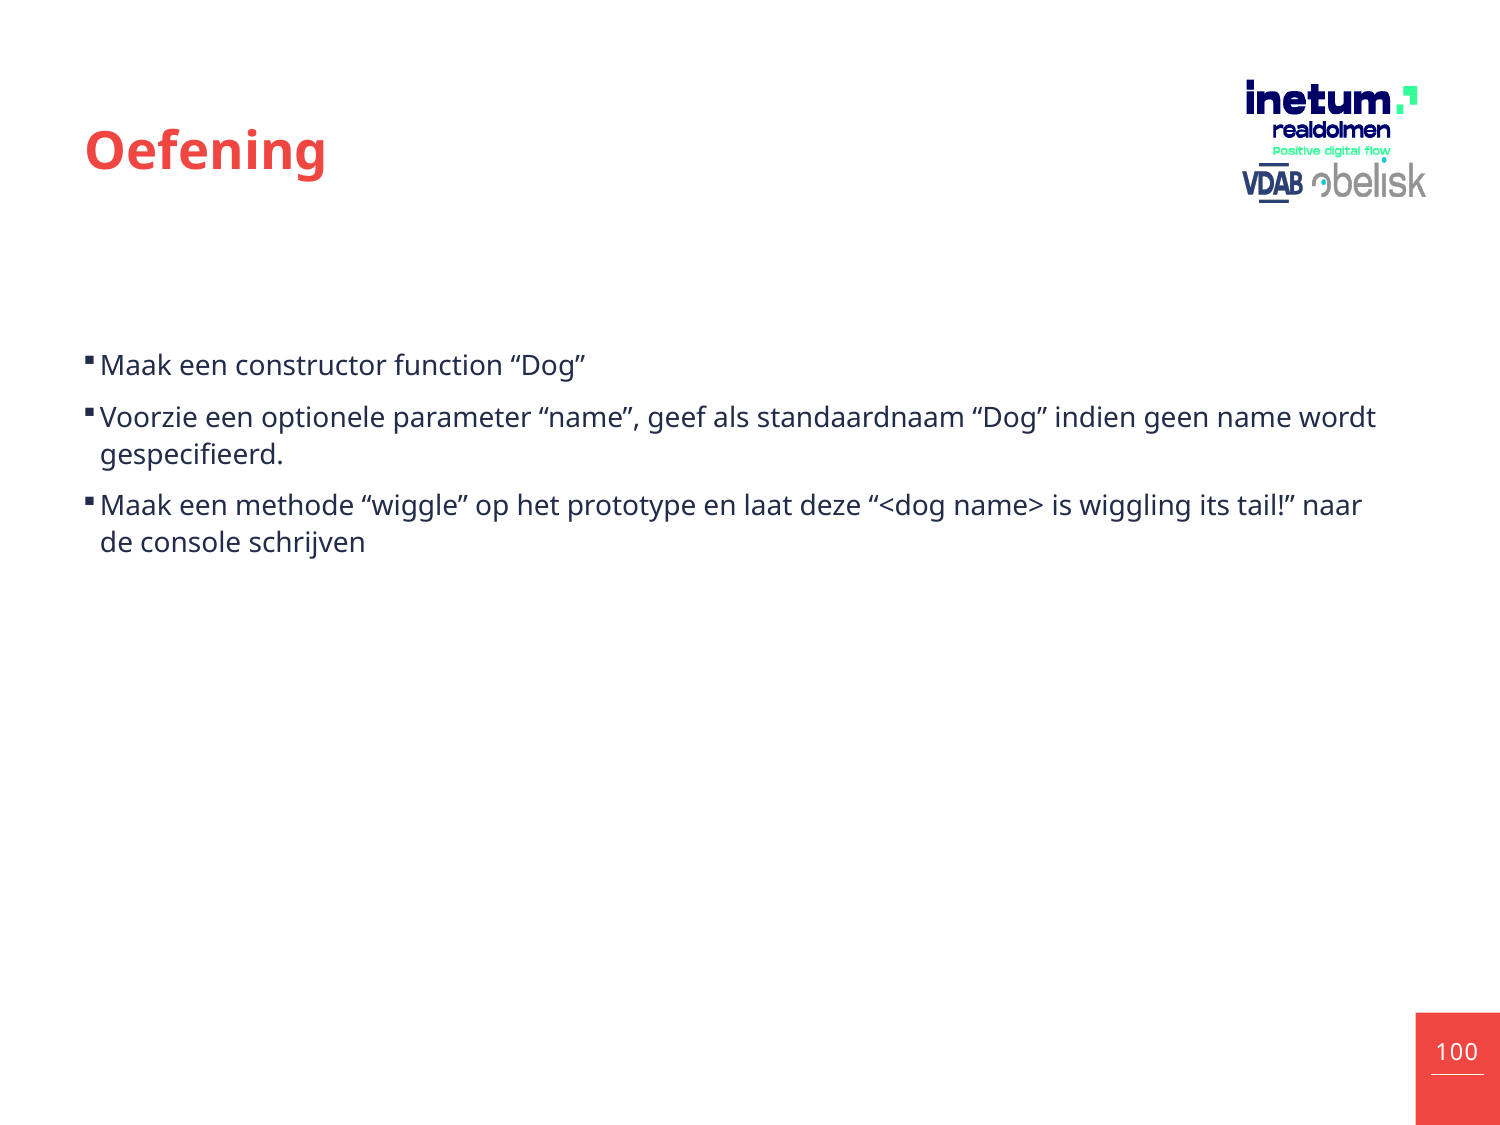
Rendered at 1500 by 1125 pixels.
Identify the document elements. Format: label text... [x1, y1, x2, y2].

picture [1233, 52, 1431, 203]
title Oefening [83, 114, 1229, 181]
list Maak een constructor function “Dog” Voorzie een optionele parameter “name”, geef als standaardnaam “Dog” indien geen name wordt gespecifieerd. Maak een methode “wiggle” op het prototype en laat deze “<dog name> is wiggling its tail!” naar de console schrijven [83, 326, 1400, 604]
